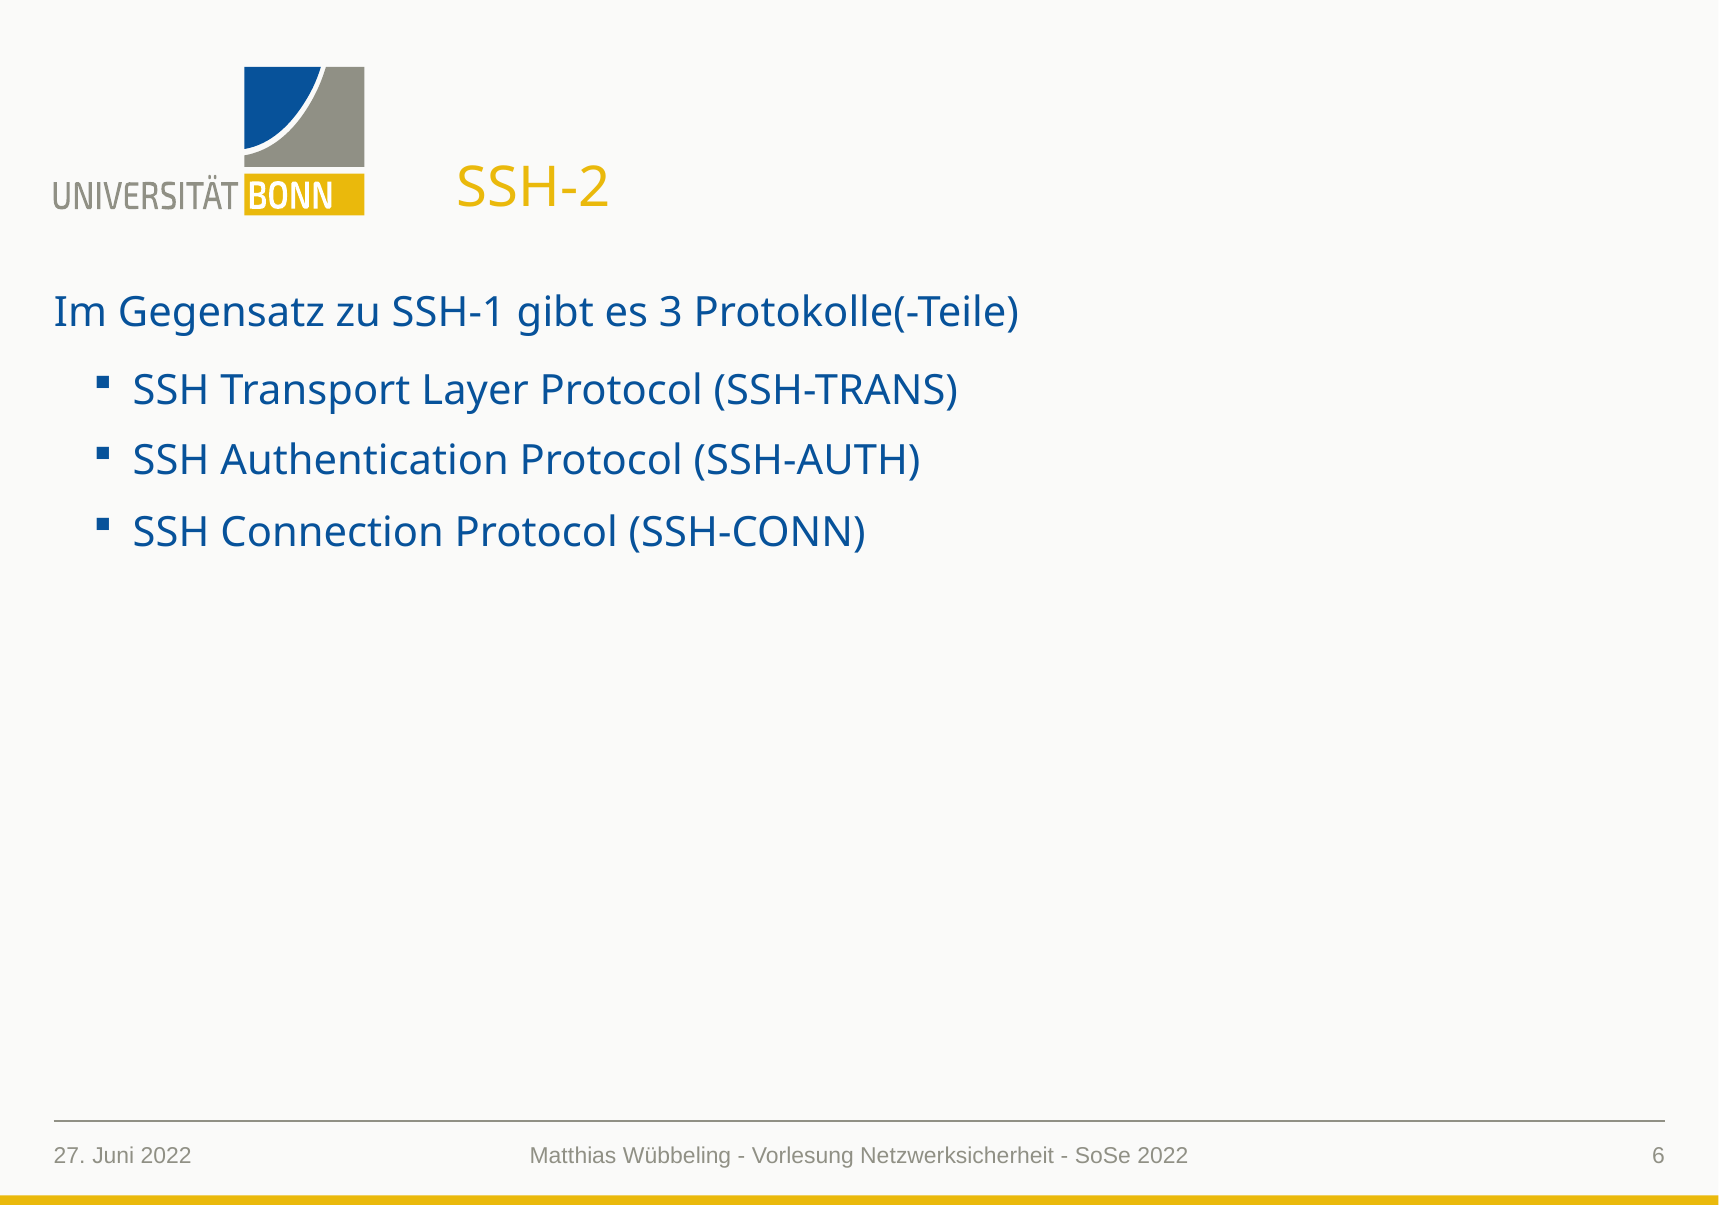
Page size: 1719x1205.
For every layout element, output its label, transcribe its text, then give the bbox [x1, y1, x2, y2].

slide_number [53, 1121, 215, 1189]
list Im Gegensatz zu SSH-1 gibt es 3 Protokolle(-Teile) SSH Transport Layer Protocol (SSH-TRANS) SSH Authentication Protocol (SSH-AUTH) SSH Connection Protocol (SSH-CONN) [53, 284, 1665, 1055]
slide_number 6 [1557, 1121, 1665, 1189]
footer Matthias Wübbeling - Vorlesung Netzwerksicherheit - SoSe 2022 [389, 1121, 1329, 1189]
title SSH-2 [456, 67, 1665, 218]
